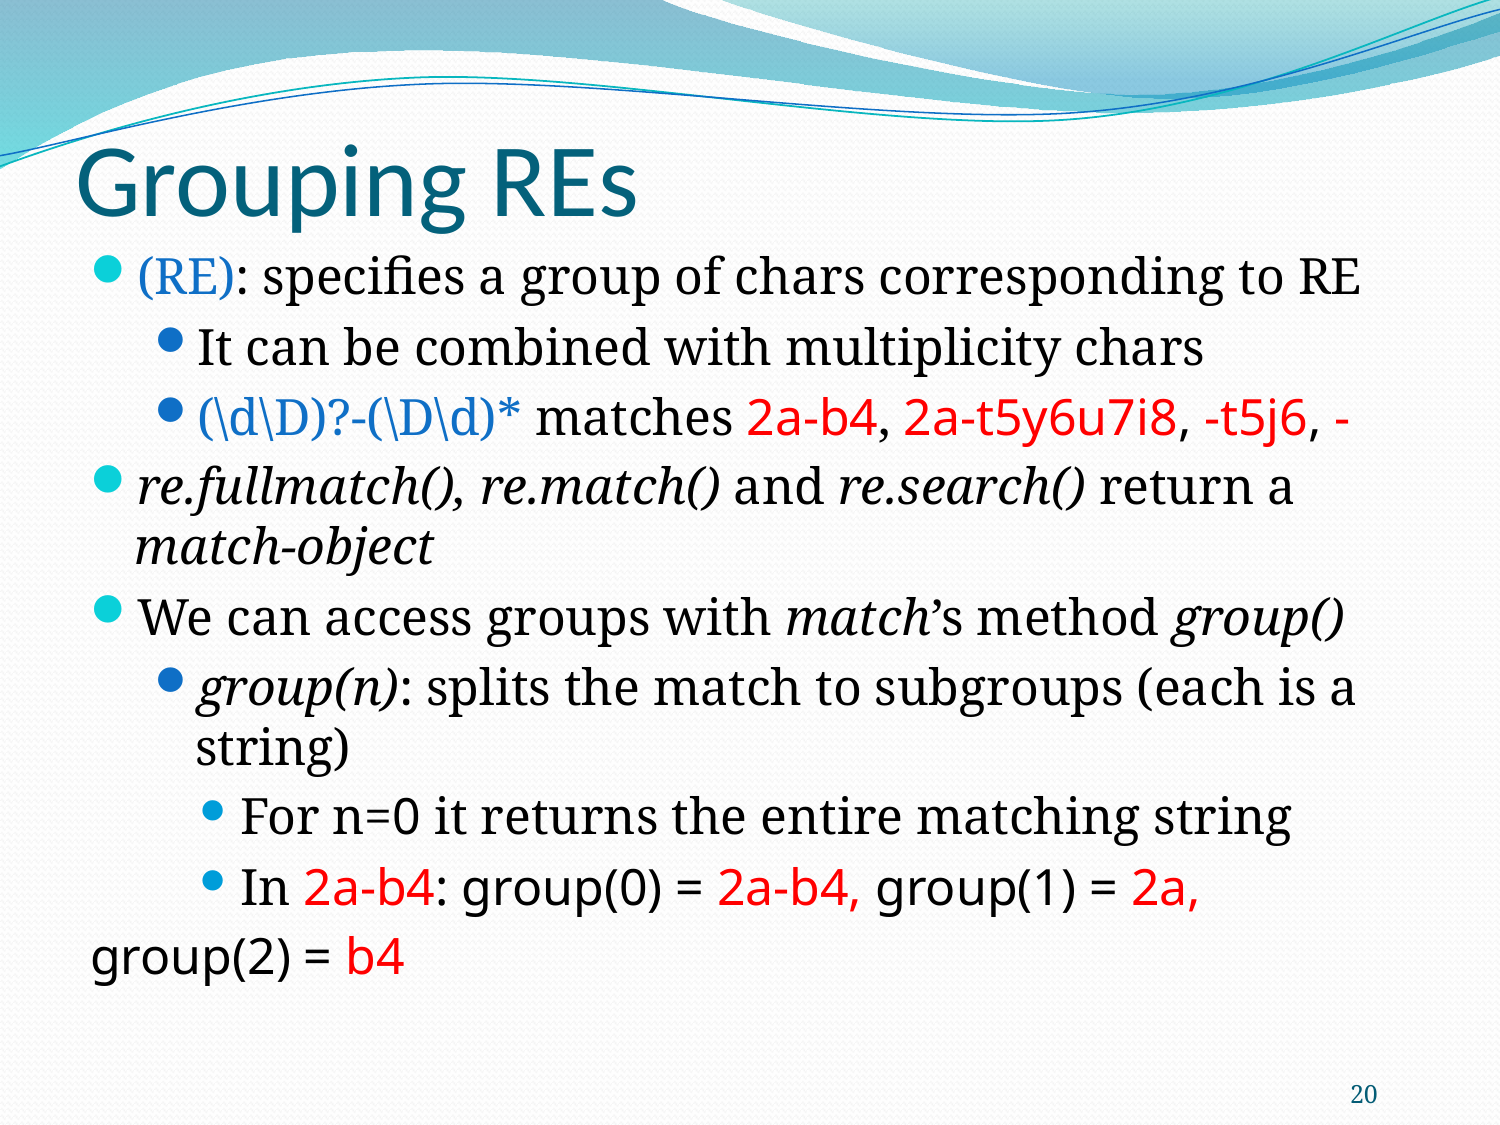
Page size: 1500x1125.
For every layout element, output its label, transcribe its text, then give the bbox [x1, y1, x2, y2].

title Grouping REs [74, 49, 1426, 237]
slide_number 20 [1350, 1072, 1400, 1113]
list (RE): specifies a group of chars corresponding to RE It can be combined with multiplicity chars (\d\D)?-(\D\d)* matches 2a-b4, 2a-t5y6u7i8, -t5j6, - re.fullmatch(), re.match() and re.search() return a match-object We can access groups with match’s method group() group(n): splits the match to subgroups (each is a string) For n=0 it returns the entire matching string In 2a-b4: group(0) = 2a-b4, group(1) = 2a, group(2) = b4 [74, 237, 1463, 1101]
